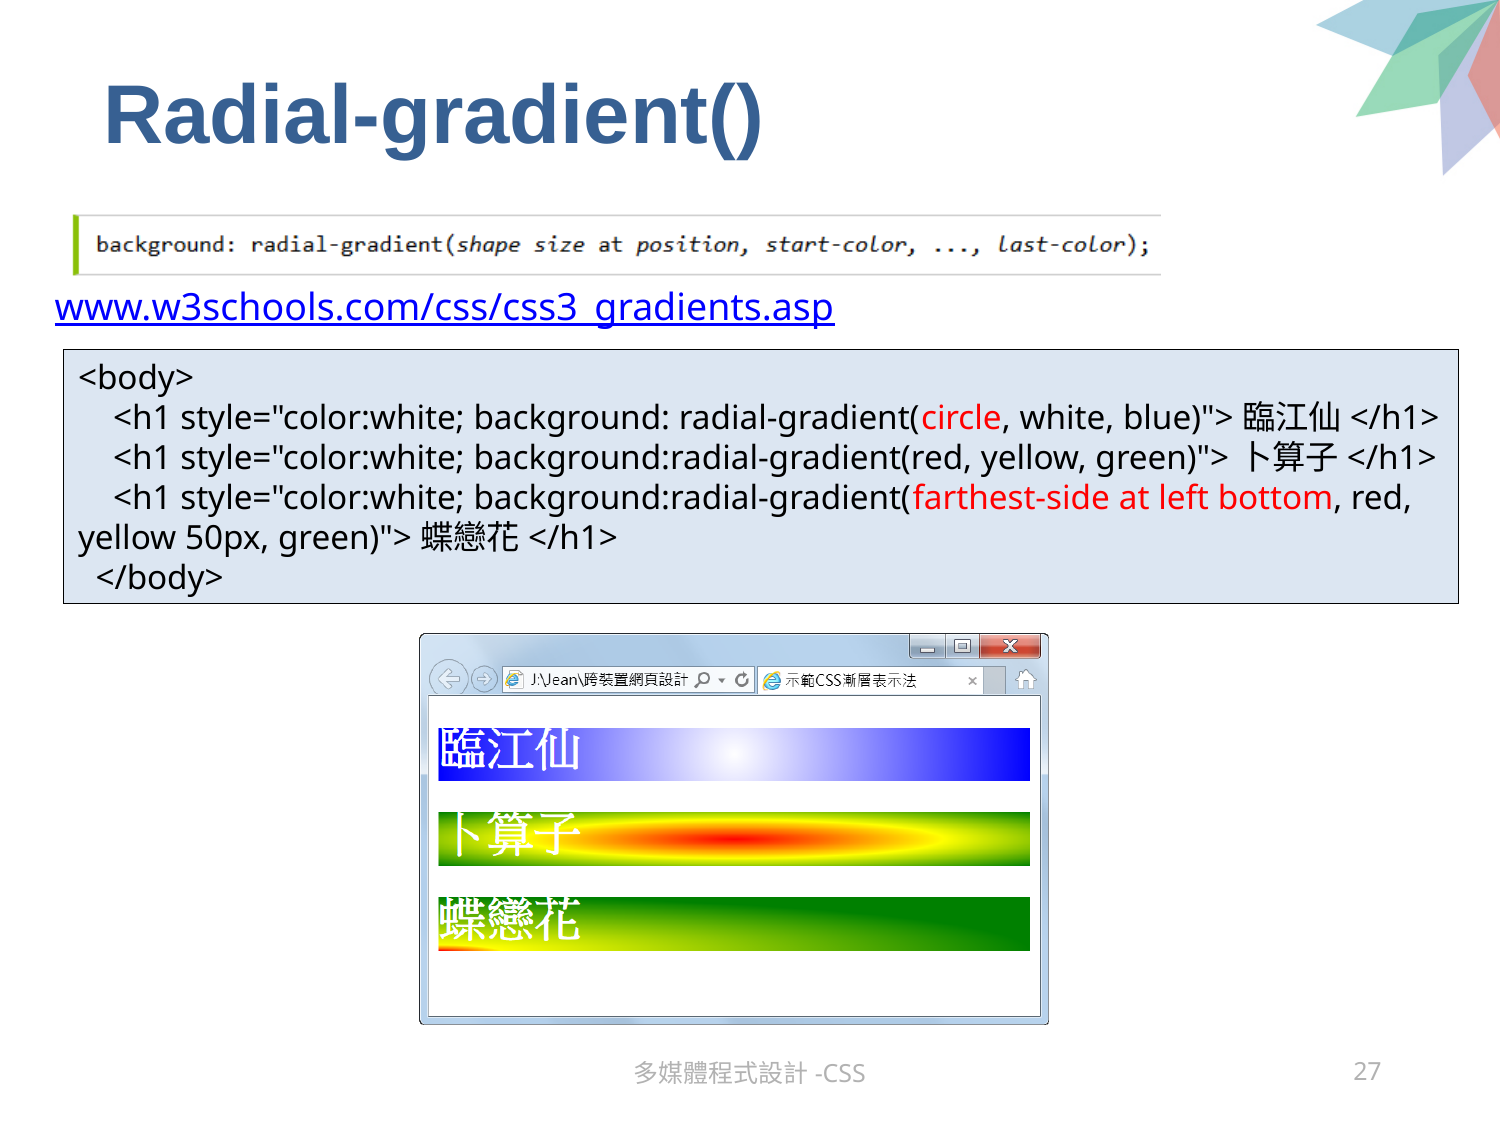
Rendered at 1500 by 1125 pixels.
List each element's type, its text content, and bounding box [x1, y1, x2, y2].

text_box www.w3schools.com/css/css3_gradients.asp [39, 275, 850, 387]
footer 多媒體程式設計-CSS [496, 1042, 1004, 1103]
text_box <body> <h1 style="color:white; background: radial-gradient(circle, white, blue)">臨江仙</h1> <h1 style="color:white; background:radial-gradient(red, yellow, green)">卜算子</h1> <h1 style="color:white; background:radial-gradient(farthest-side at left bottom, red, yellow 50px, green)">蝶戀花</h1> </body> [63, 349, 1459, 604]
title Radial-gradient() [88, 7, 1397, 213]
slide_number 27 [1059, 1042, 1397, 1103]
picture [0, 0, 1500, 1125]
